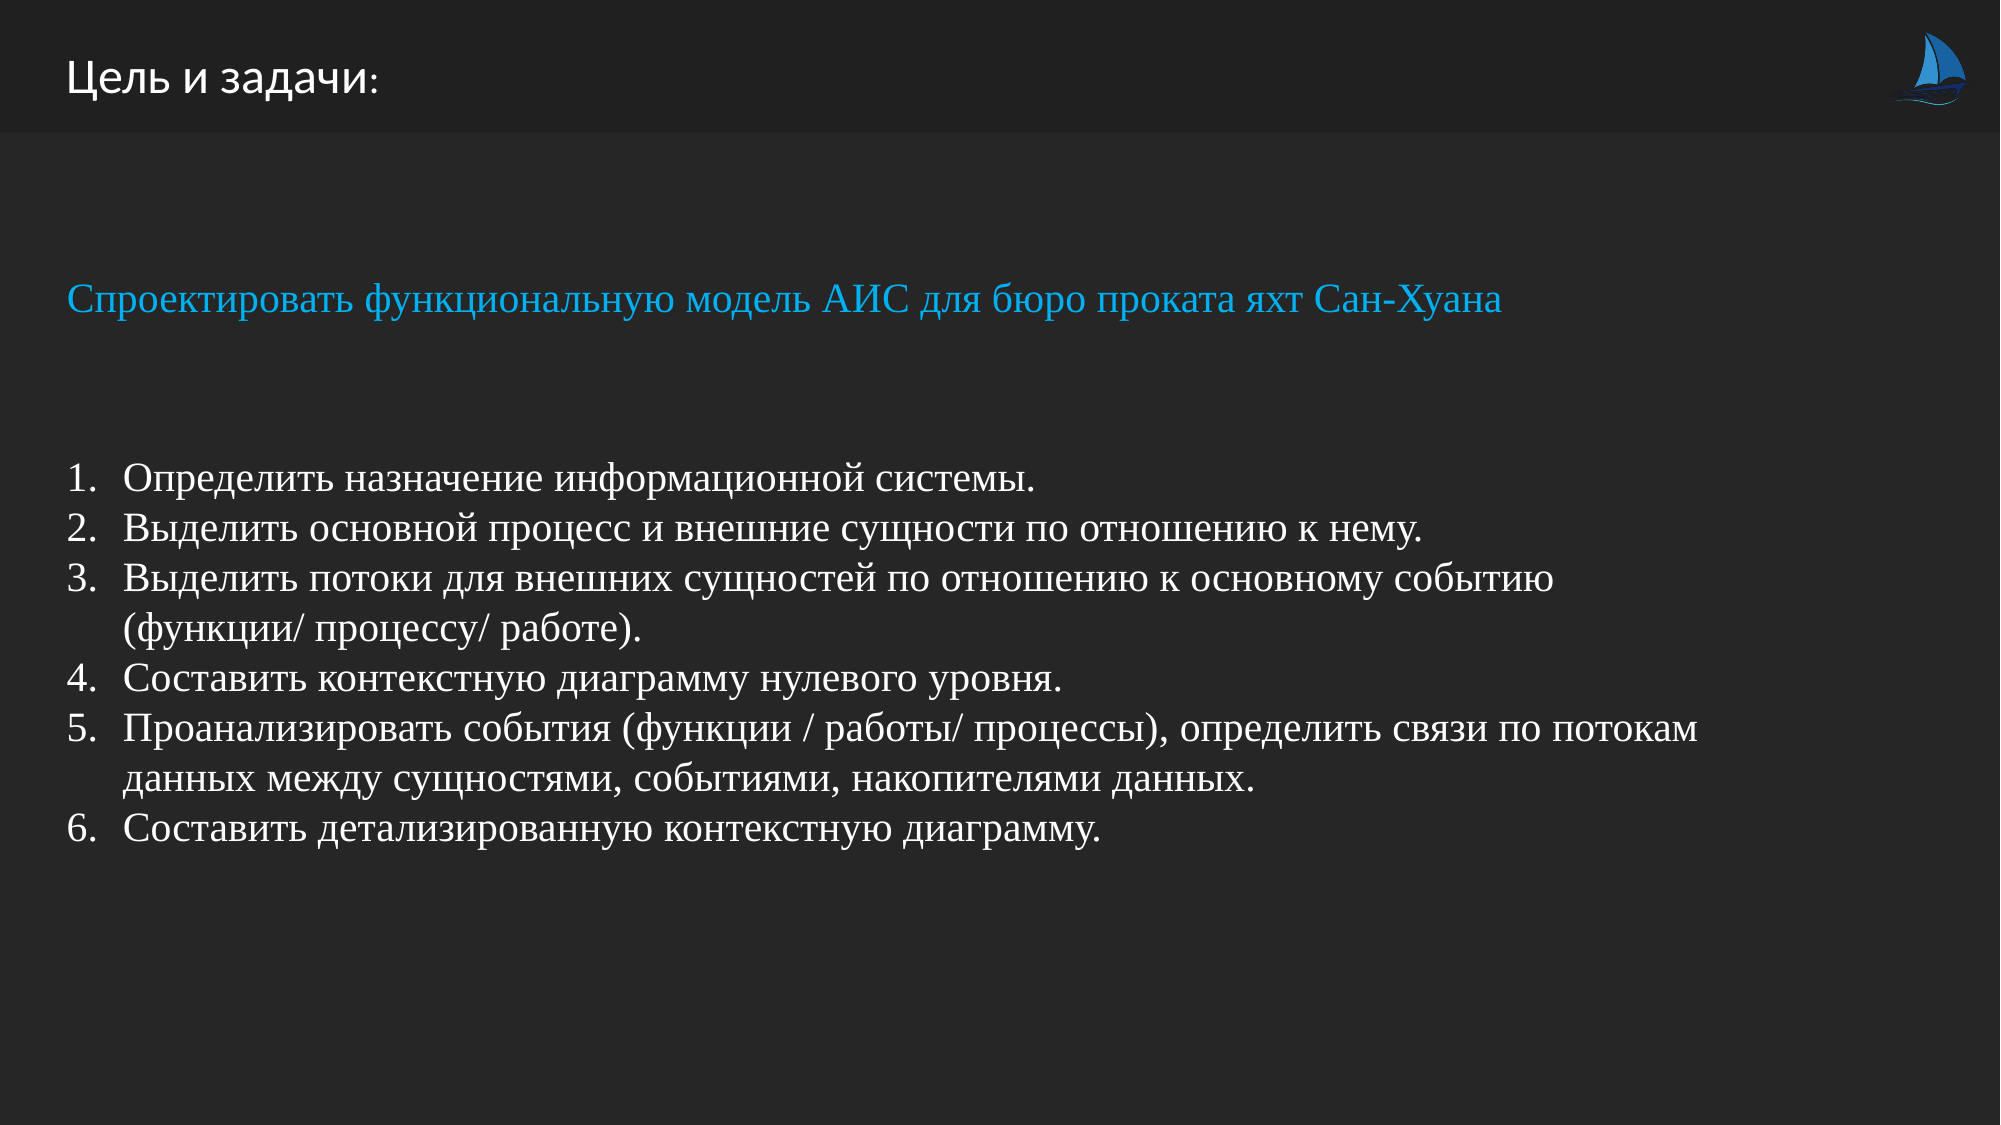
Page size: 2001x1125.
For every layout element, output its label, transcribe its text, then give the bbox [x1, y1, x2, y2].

text_box Спроектировать функциональную модель АИС для бюро проката яхт Сан-Хуана [52, 263, 1534, 329]
text_box Цель и задачи: [51, 35, 536, 111]
picture [1887, 30, 1970, 107]
text_box [0, 0, 2000, 134]
text_box Определить назначение информационной системы. Выделить основной процесс и внешние сущности по отношению к нему. Выделить потоки для внешних сущностей по отношению к основному событию (функции/ процессу/ работе). Составить контекстную диаграмму нулевого уровня. Проанализировать события (функции / работы/ процессы), определить связи по потокам данных между сущностями, событиями, накопителями данных. Составить детализированную контекстную диаграмму. [51, 442, 1792, 858]
